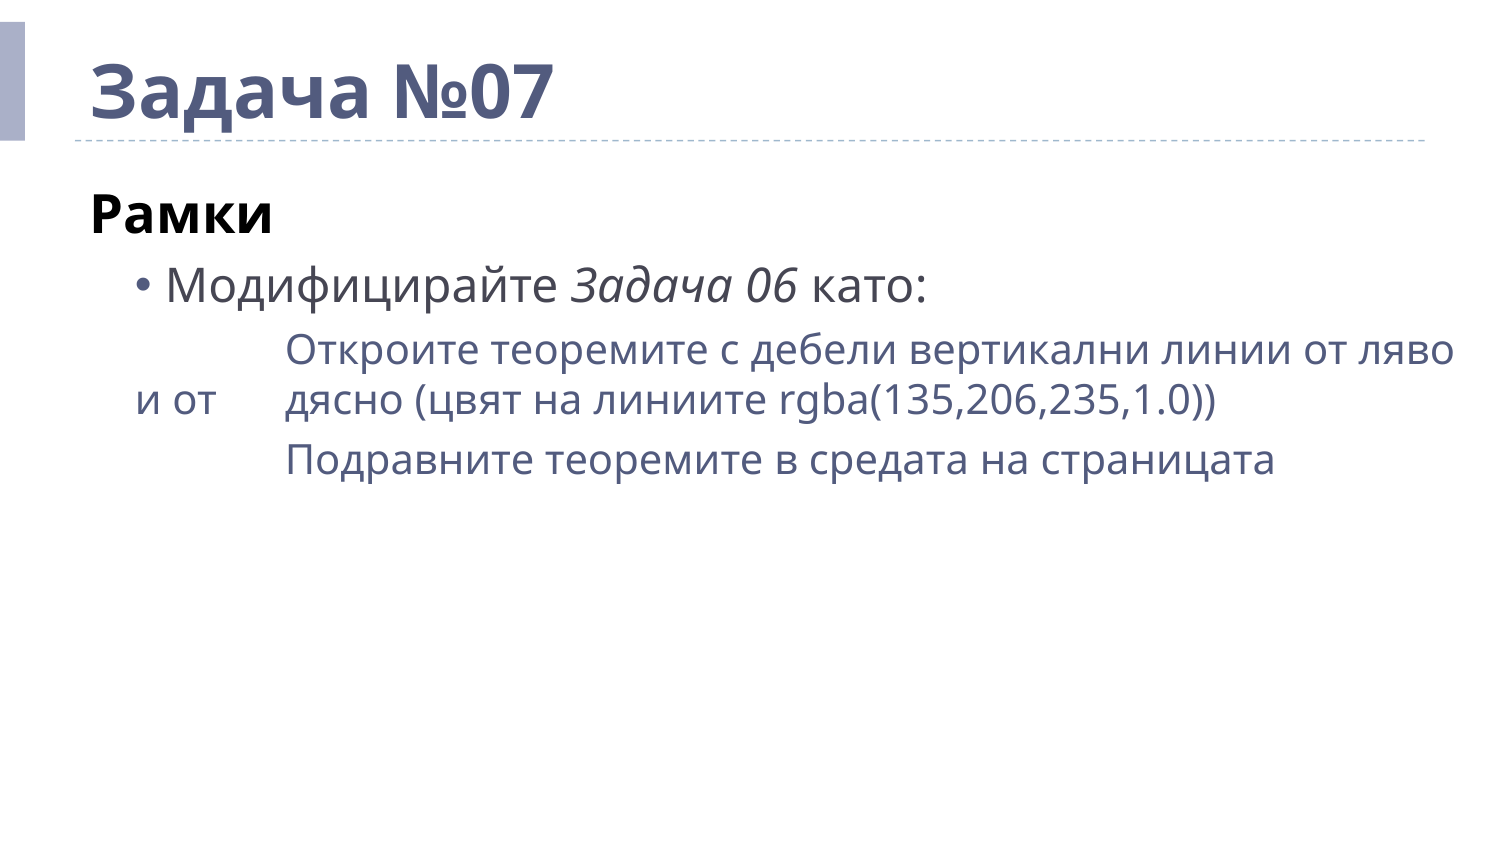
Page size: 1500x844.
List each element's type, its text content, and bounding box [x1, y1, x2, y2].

title Задача №07 [75, 18, 1475, 141]
list Рамки Модифицирайте Задача 06 като: Откроите теоремите с дебели вертикални линии от ляво и от дясно (цвят на линиите rgba(135,206,235,1.0)) Подравните теоремите в средата на страницата [75, 171, 1475, 835]
